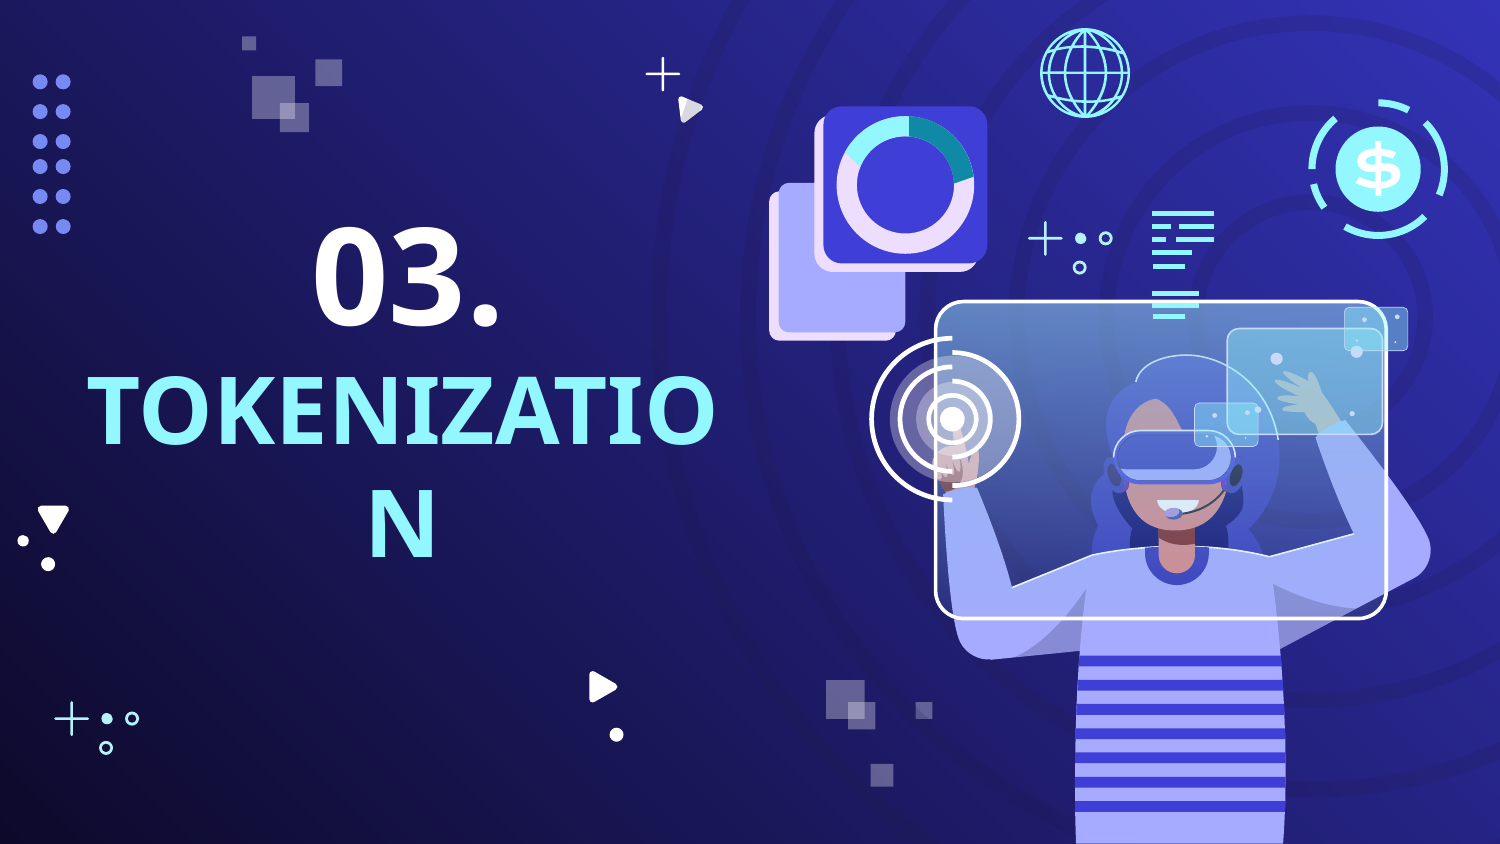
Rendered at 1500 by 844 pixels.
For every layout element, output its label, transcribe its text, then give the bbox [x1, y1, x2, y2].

title TOKENIZATION [57, 337, 748, 591]
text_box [241, 36, 343, 133]
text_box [53, 700, 140, 756]
title 03. [284, 202, 532, 341]
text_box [768, 27, 1449, 844]
